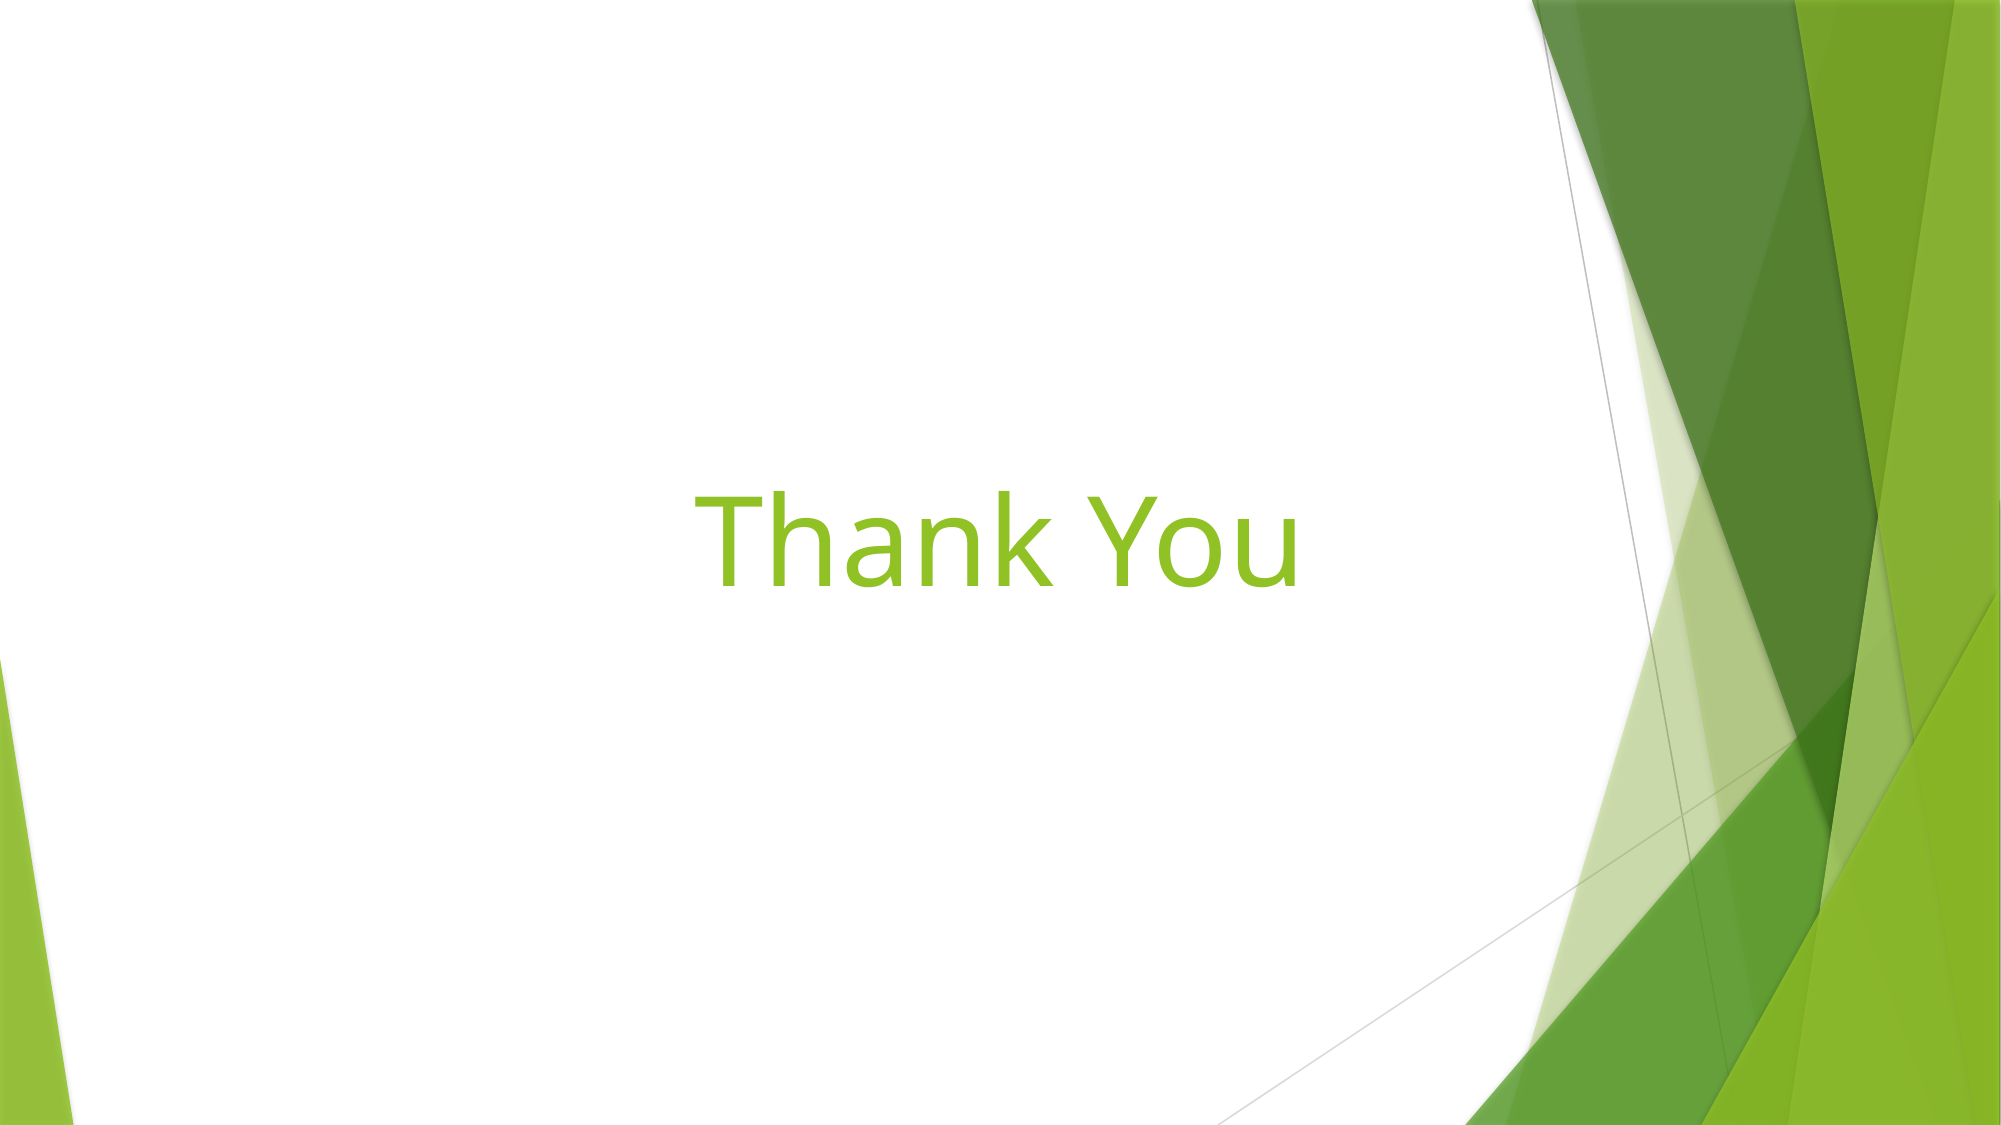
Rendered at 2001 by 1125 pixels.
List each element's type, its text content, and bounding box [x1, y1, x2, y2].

title Thank You [294, 454, 1706, 671]
